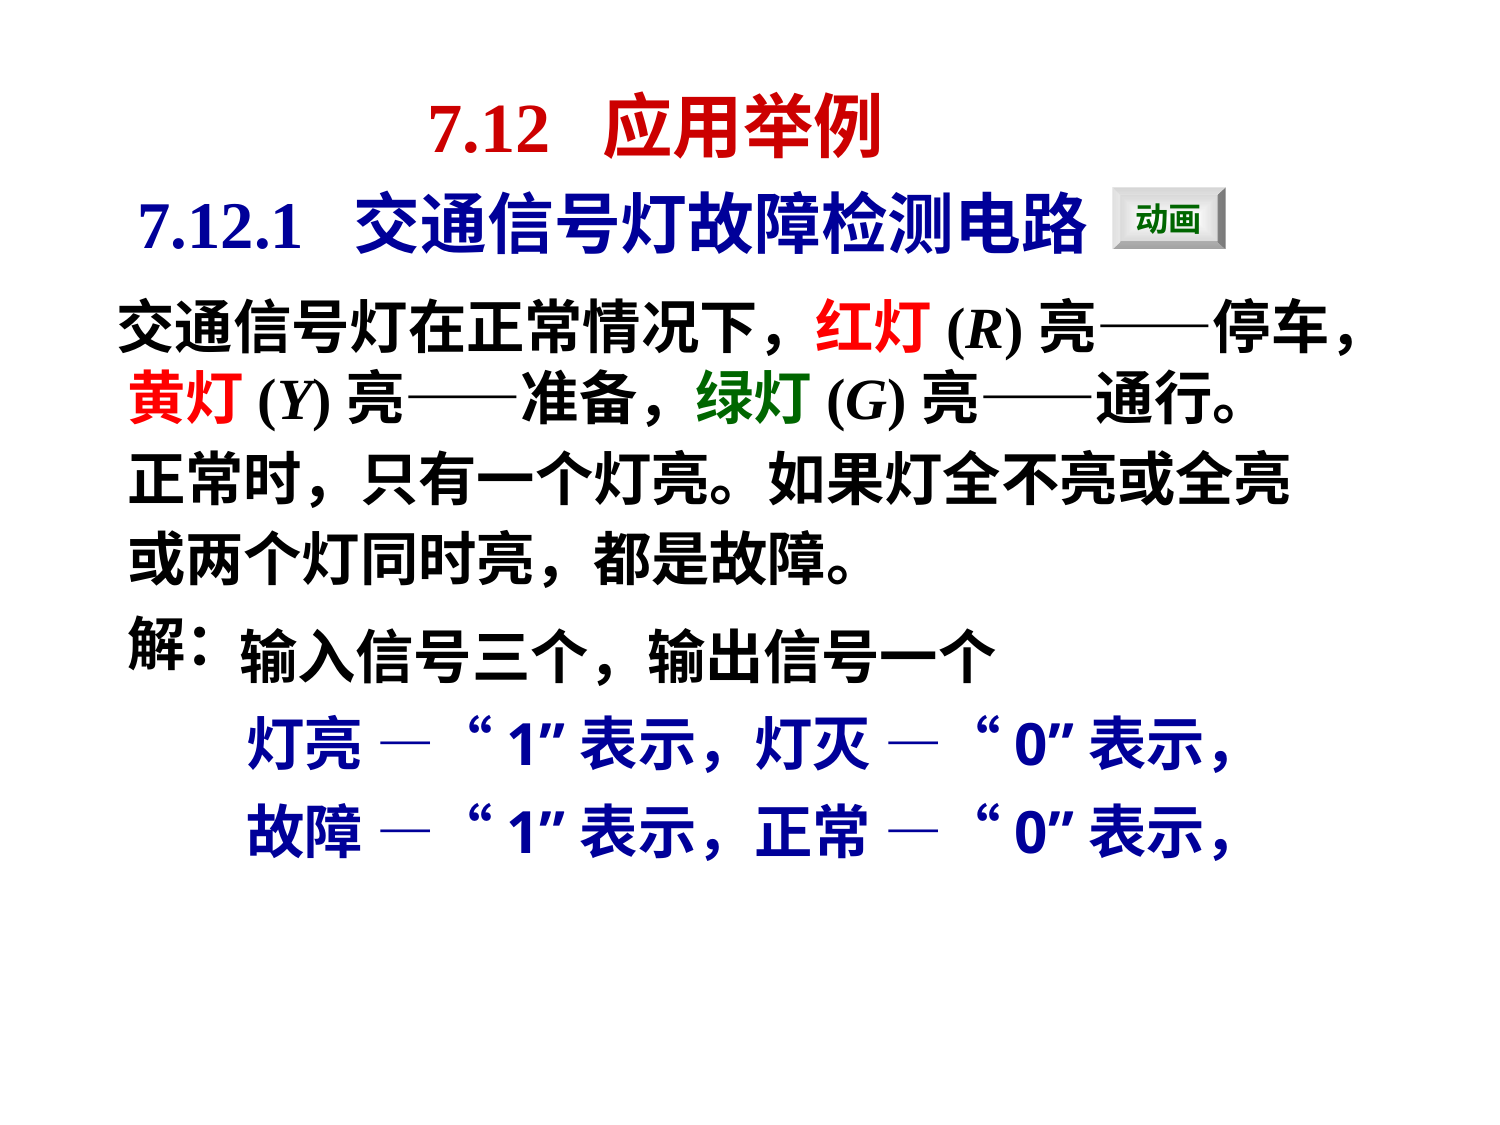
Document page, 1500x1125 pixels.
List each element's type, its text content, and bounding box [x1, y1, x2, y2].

text_box 7.12.1 交通信号灯故障检测电路 [122, 166, 1103, 270]
text_box 黄灯(Y)亮——准备，绿灯(G)亮——通行。正常时，只有一个灯亮。如果灯全不亮或全亮或两个灯同时亮，都是故障。 [112, 343, 1338, 600]
text_box 输入信号三个，输出信号一个 [224, 612, 1012, 698]
subtitle 7.12 应用举例 [412, 75, 988, 166]
text_box 灯亮 —“1”表示，灯灭 —“0”表示， [231, 699, 1278, 785]
text_box 动画 [1112, 187, 1226, 250]
text_box 故障 —“1”表示，正常 —“0”表示， [231, 787, 1278, 873]
text_box 交通信号灯在正常情况下，红灯(R)亮——停车， [102, 272, 1403, 368]
text_box 解： [112, 600, 288, 685]
